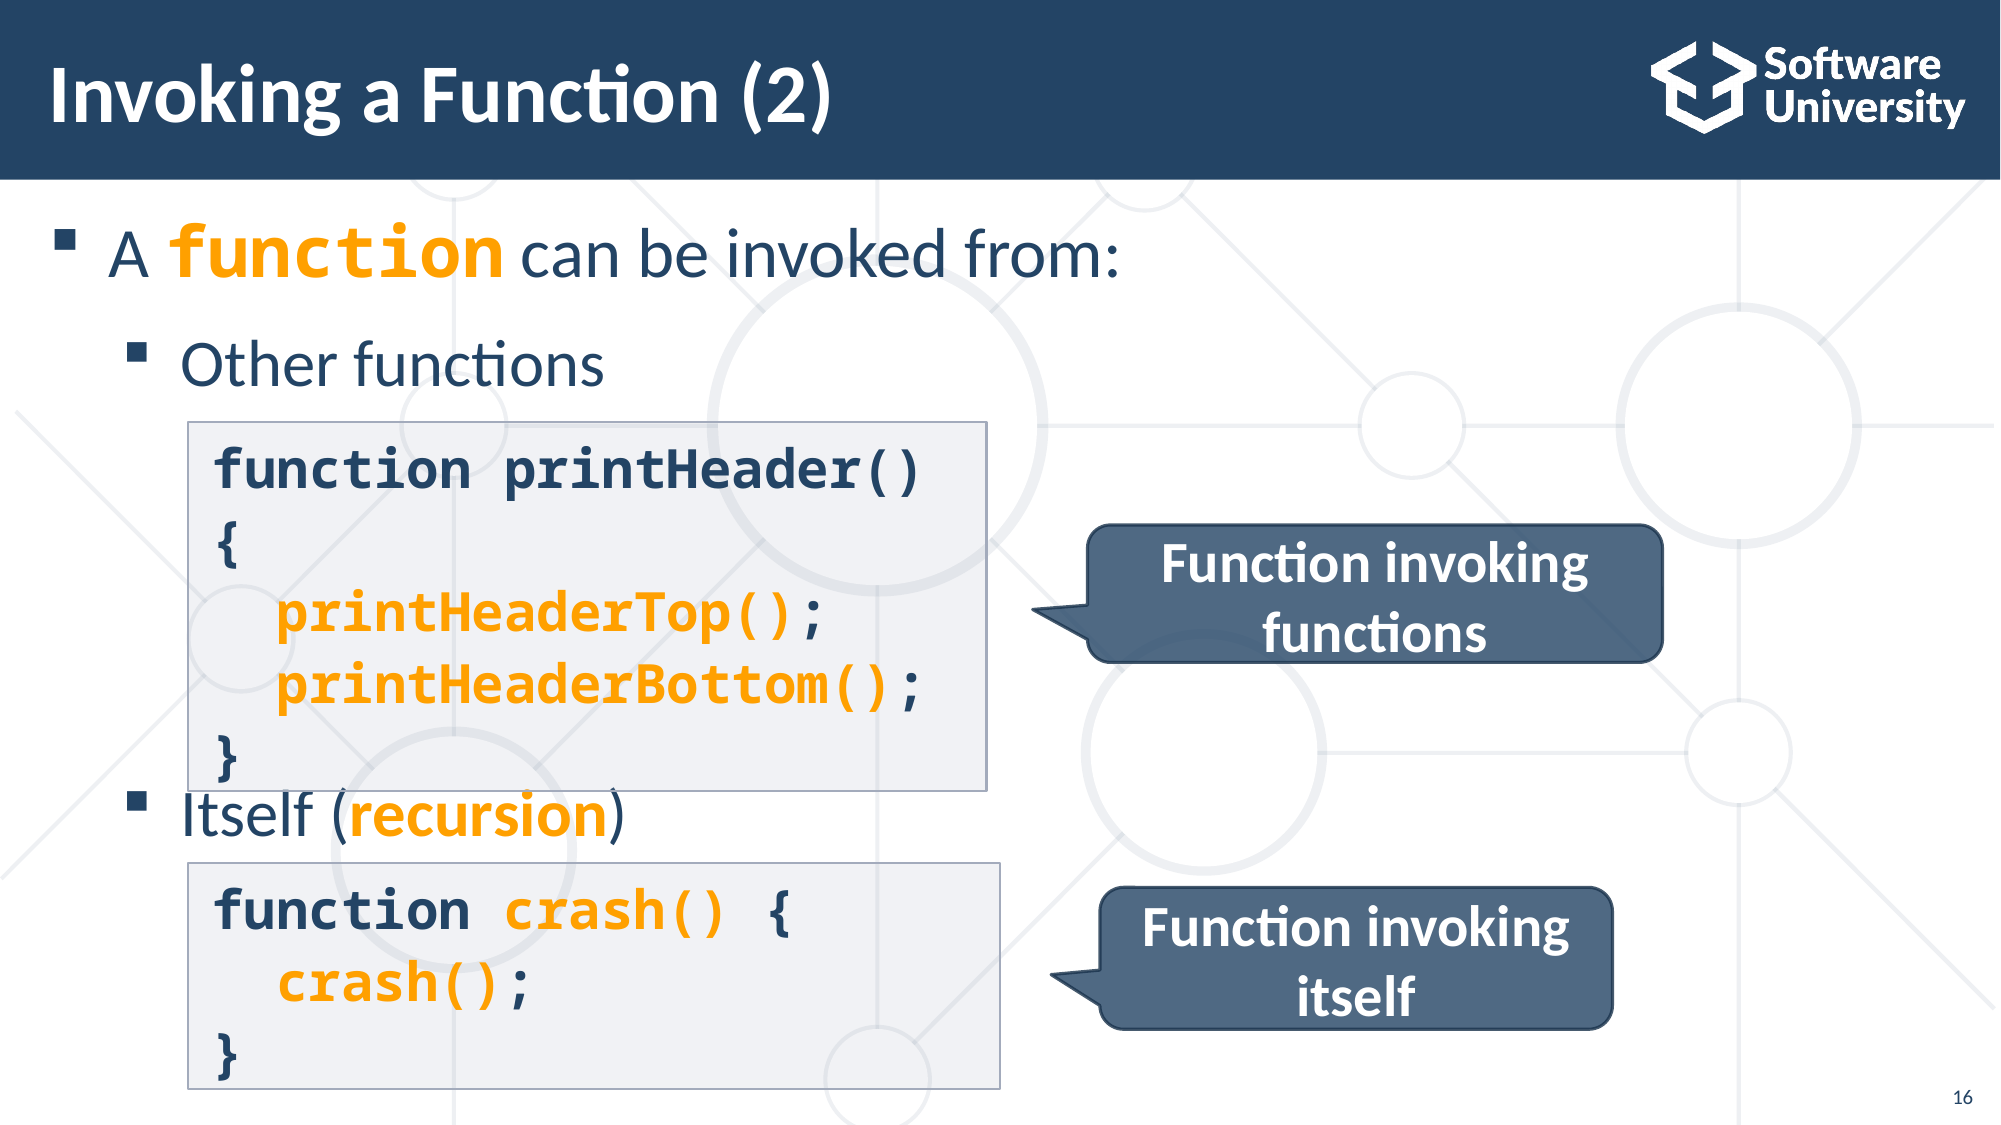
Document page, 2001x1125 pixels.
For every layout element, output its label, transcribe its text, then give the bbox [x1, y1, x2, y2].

slide_number 16 [1927, 1067, 1989, 1117]
text_box function printHeader() { printHeaderTop(); printHeaderBottom(); } [187, 422, 987, 792]
picture [1651, 41, 1966, 134]
title Invoking a Function (2) [31, 16, 1625, 162]
text_box function crash() { crash(); } [187, 863, 1000, 1090]
text_box Function invoking functions [1030, 522, 1665, 665]
text_box Function invoking itself [1049, 885, 1615, 1032]
list A function can be invoked from: Other functions Itself (recursion) [31, 196, 1970, 1104]
